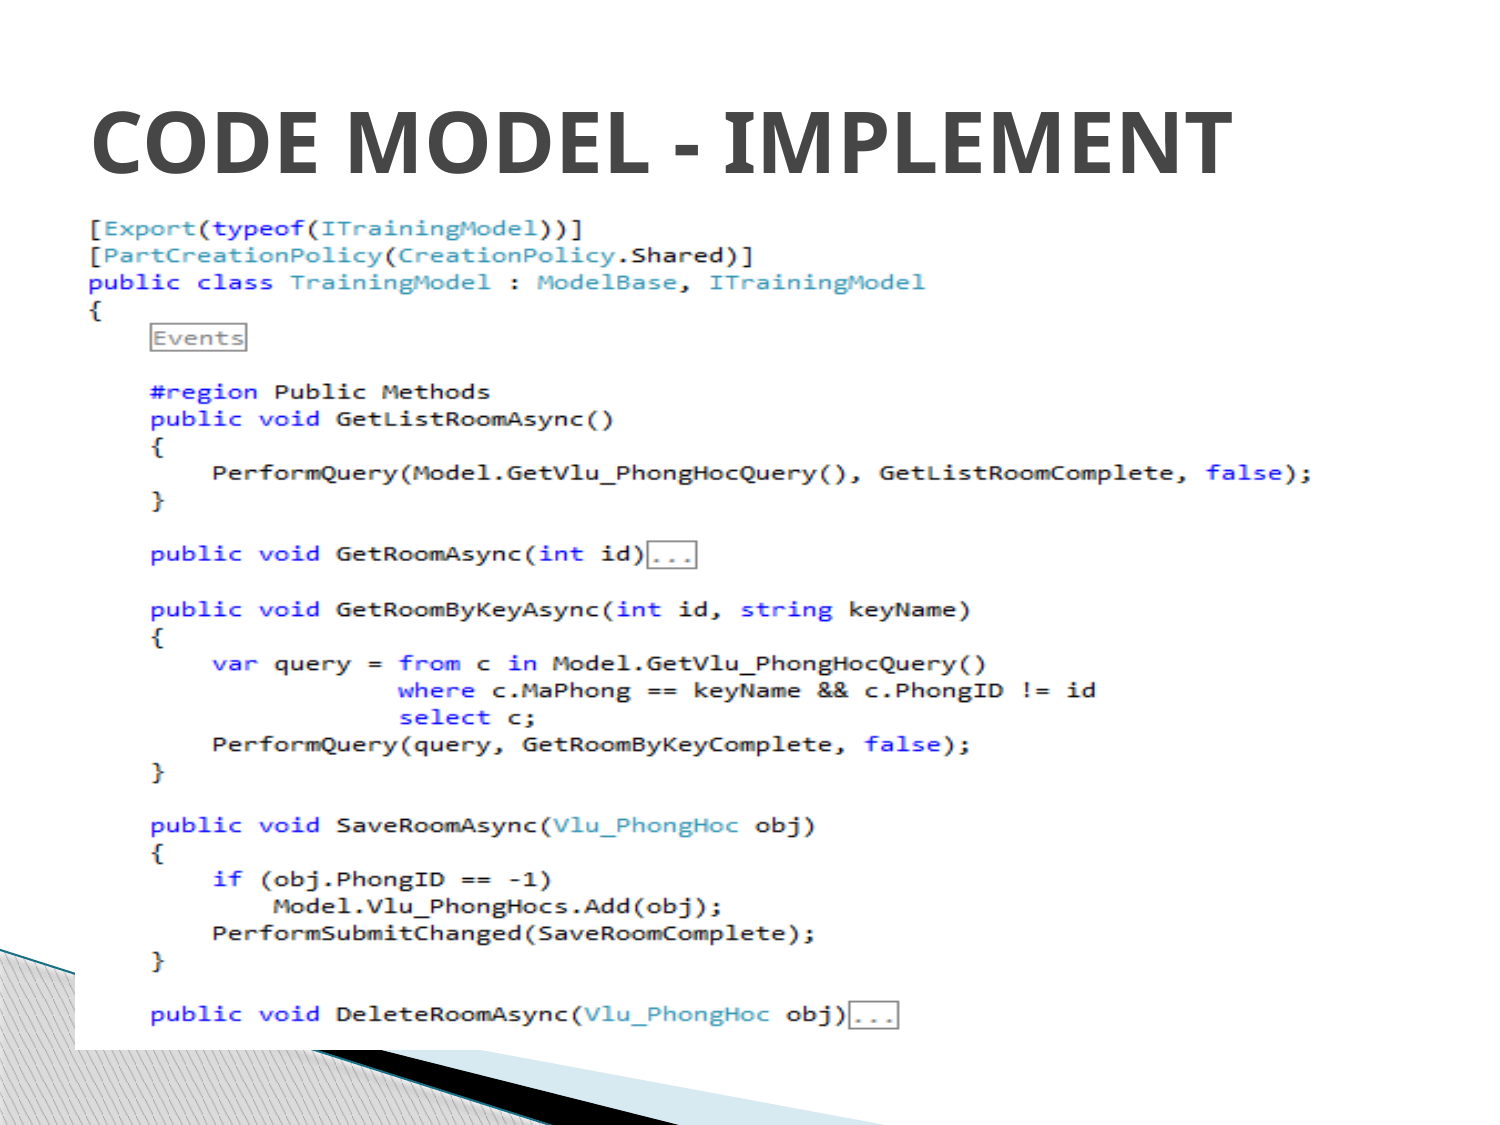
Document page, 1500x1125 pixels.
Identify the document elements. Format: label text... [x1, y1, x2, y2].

title CODE MODEL - IMPLEMENT [75, 45, 1425, 233]
picture [74, 212, 1351, 1051]
